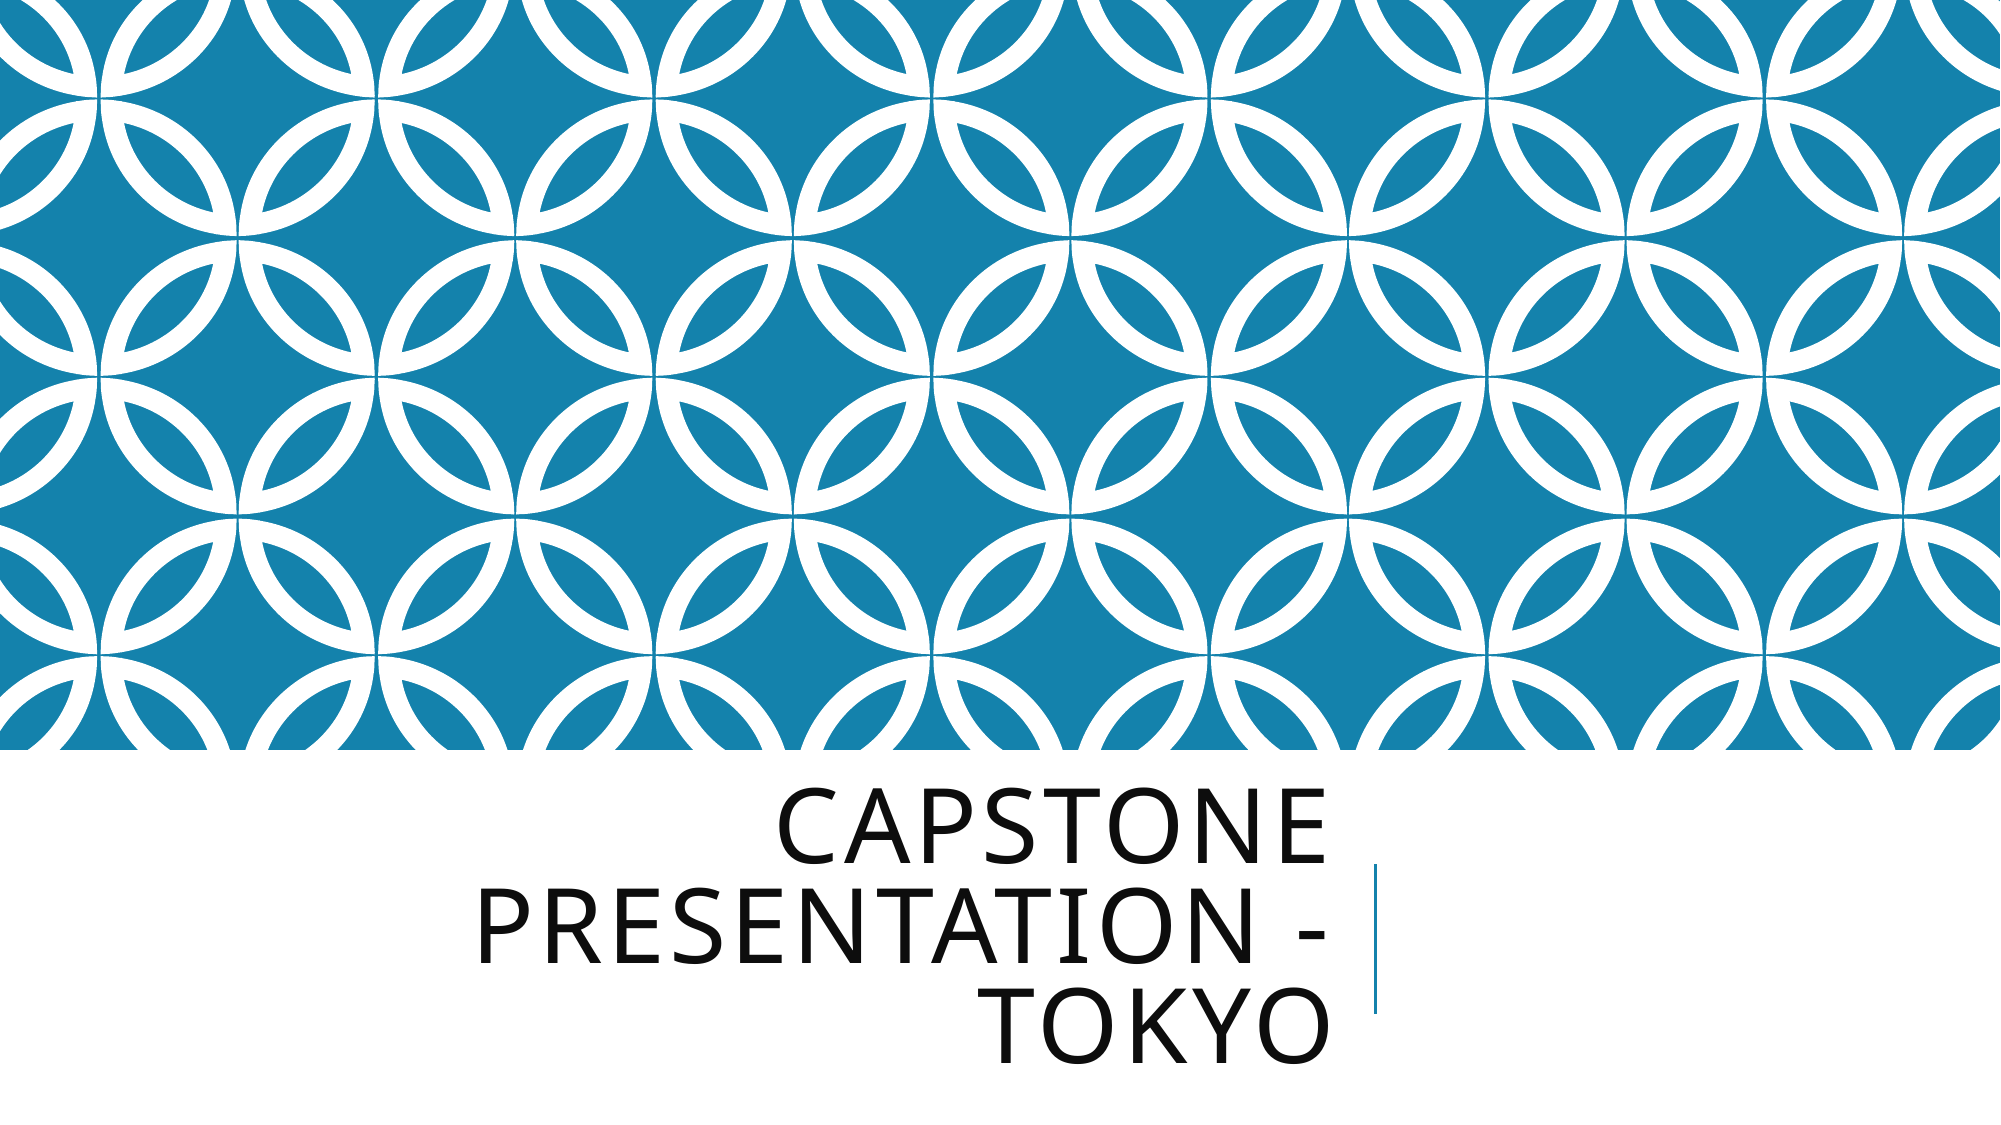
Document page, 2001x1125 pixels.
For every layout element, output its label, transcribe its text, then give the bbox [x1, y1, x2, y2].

title Capstone presentation - Tokyo [75, 813, 1350, 1054]
